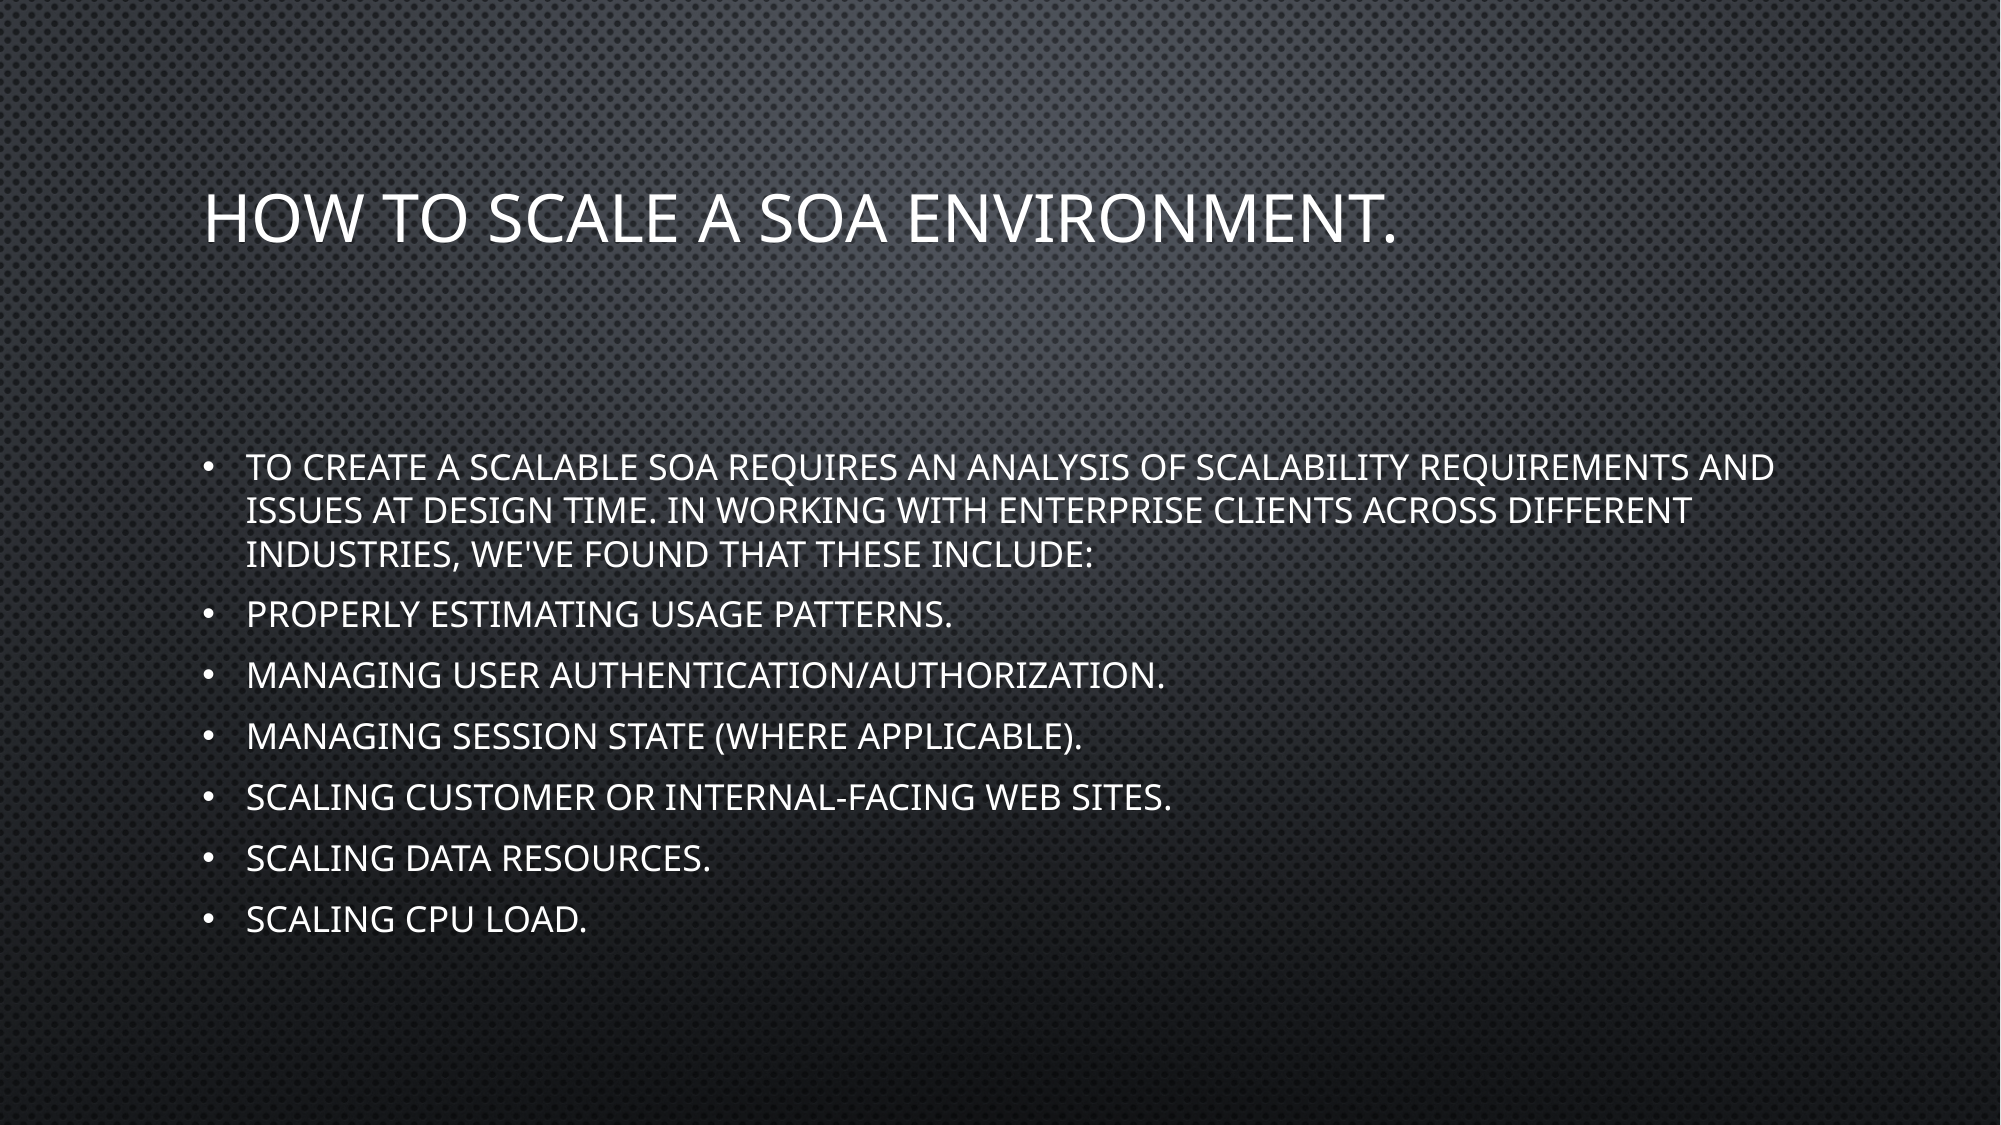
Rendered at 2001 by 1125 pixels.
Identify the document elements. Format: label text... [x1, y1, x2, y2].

title How to scale a SOA environment. [187, 99, 1813, 413]
list To create a scalable SOA requires an analysis of scalability requirements and issues at design time. In working with enterprise clients across different industries, we've found that these include: Properly estimating usage patterns. Managing user authentication/authorization. Managing session state (where applicable). Scaling customer or internal-facing web sites. Scaling data resources. Scaling CPU load. [187, 437, 1813, 950]
